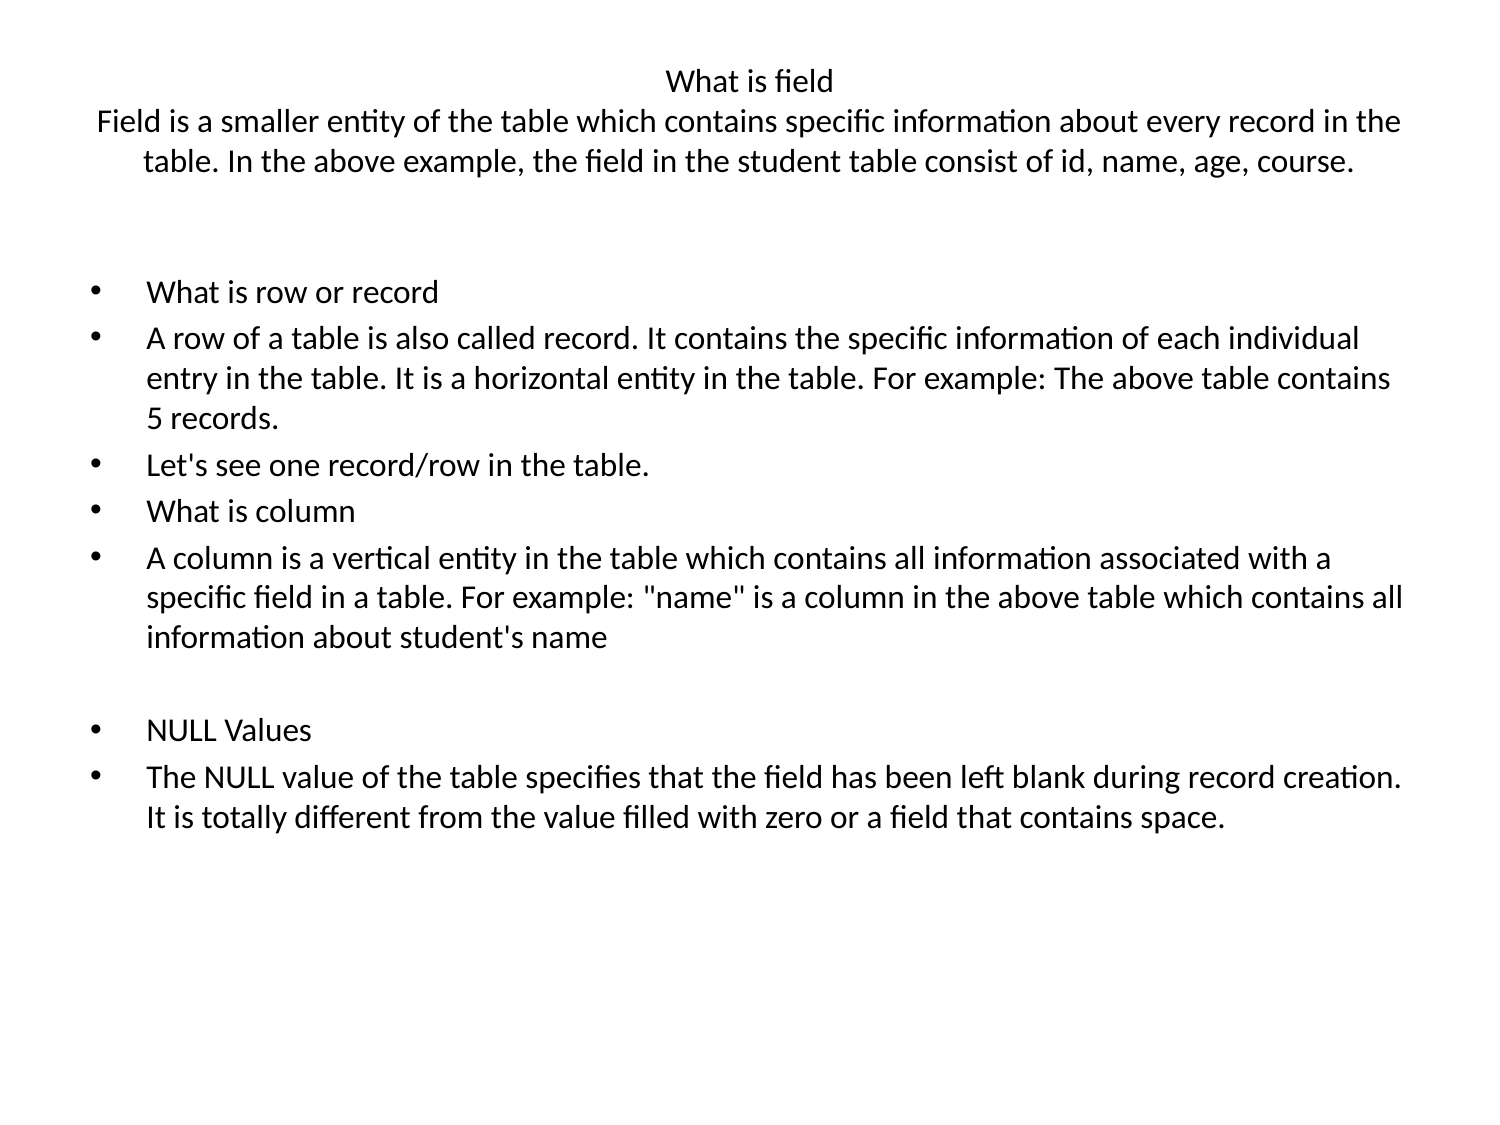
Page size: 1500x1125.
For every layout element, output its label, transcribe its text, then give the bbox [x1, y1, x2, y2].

title What is field Field is a smaller entity of the table which contains specific information about every record in the table. In the above example, the field in the student table consist of id, name, age, course. [75, 45, 1425, 233]
list What is row or record A row of a table is also called record. It contains the specific information of each individual entry in the table. It is a horizontal entity in the table. For example: The above table contains 5 records. Let's see one record/row in the table. What is column A column is a vertical entity in the table which contains all information associated with a specific field in a table. For example: "name" is a column in the above table which contains all information about student's name NULL Values The NULL value of the table specifies that the field has been left blank during record creation. It is totally different from the value filled with zero or a field that contains space. [75, 262, 1425, 1005]
